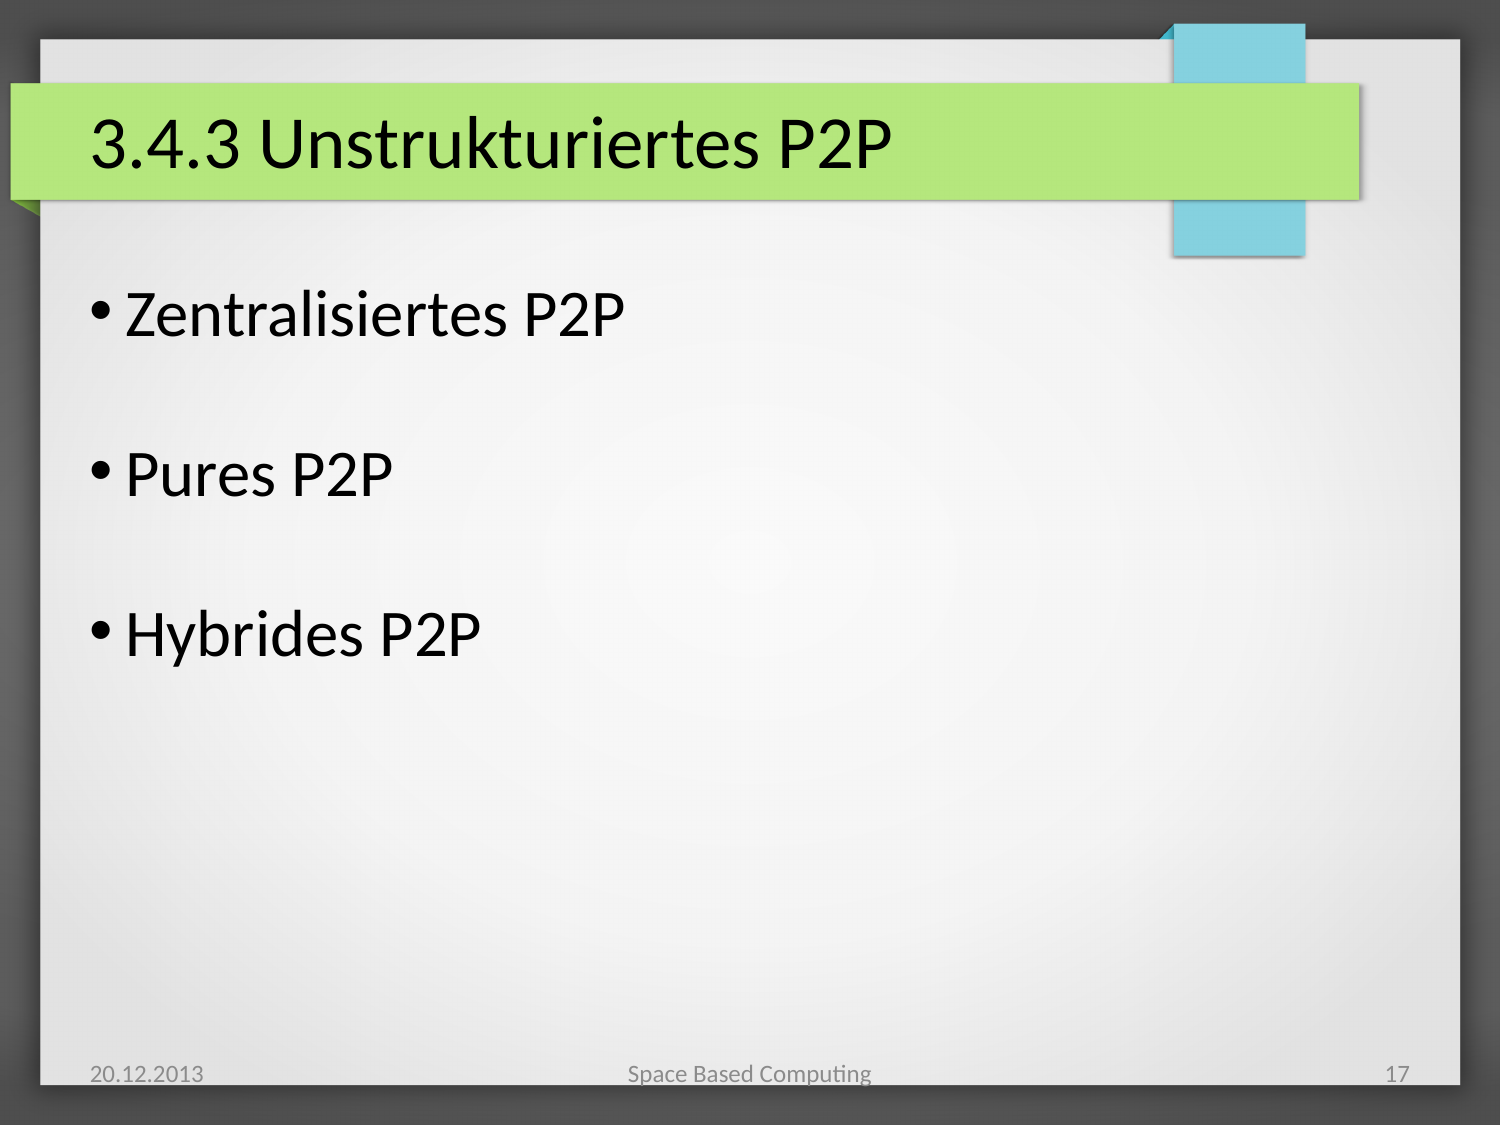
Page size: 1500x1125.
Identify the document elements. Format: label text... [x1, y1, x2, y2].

picture [0, 0, 1500, 1125]
text_box Space Based Computing [512, 1042, 988, 1103]
text_box 3.4.3 Unstrukturiertes P2P [74, 45, 1425, 233]
text_box Zentralisiertes P2P Pures P2P Hybrides P2P [74, 262, 1425, 1005]
text_box 20.12.2013 [75, 1042, 425, 1103]
text_box <Nummer> [1074, 1042, 1425, 1103]
